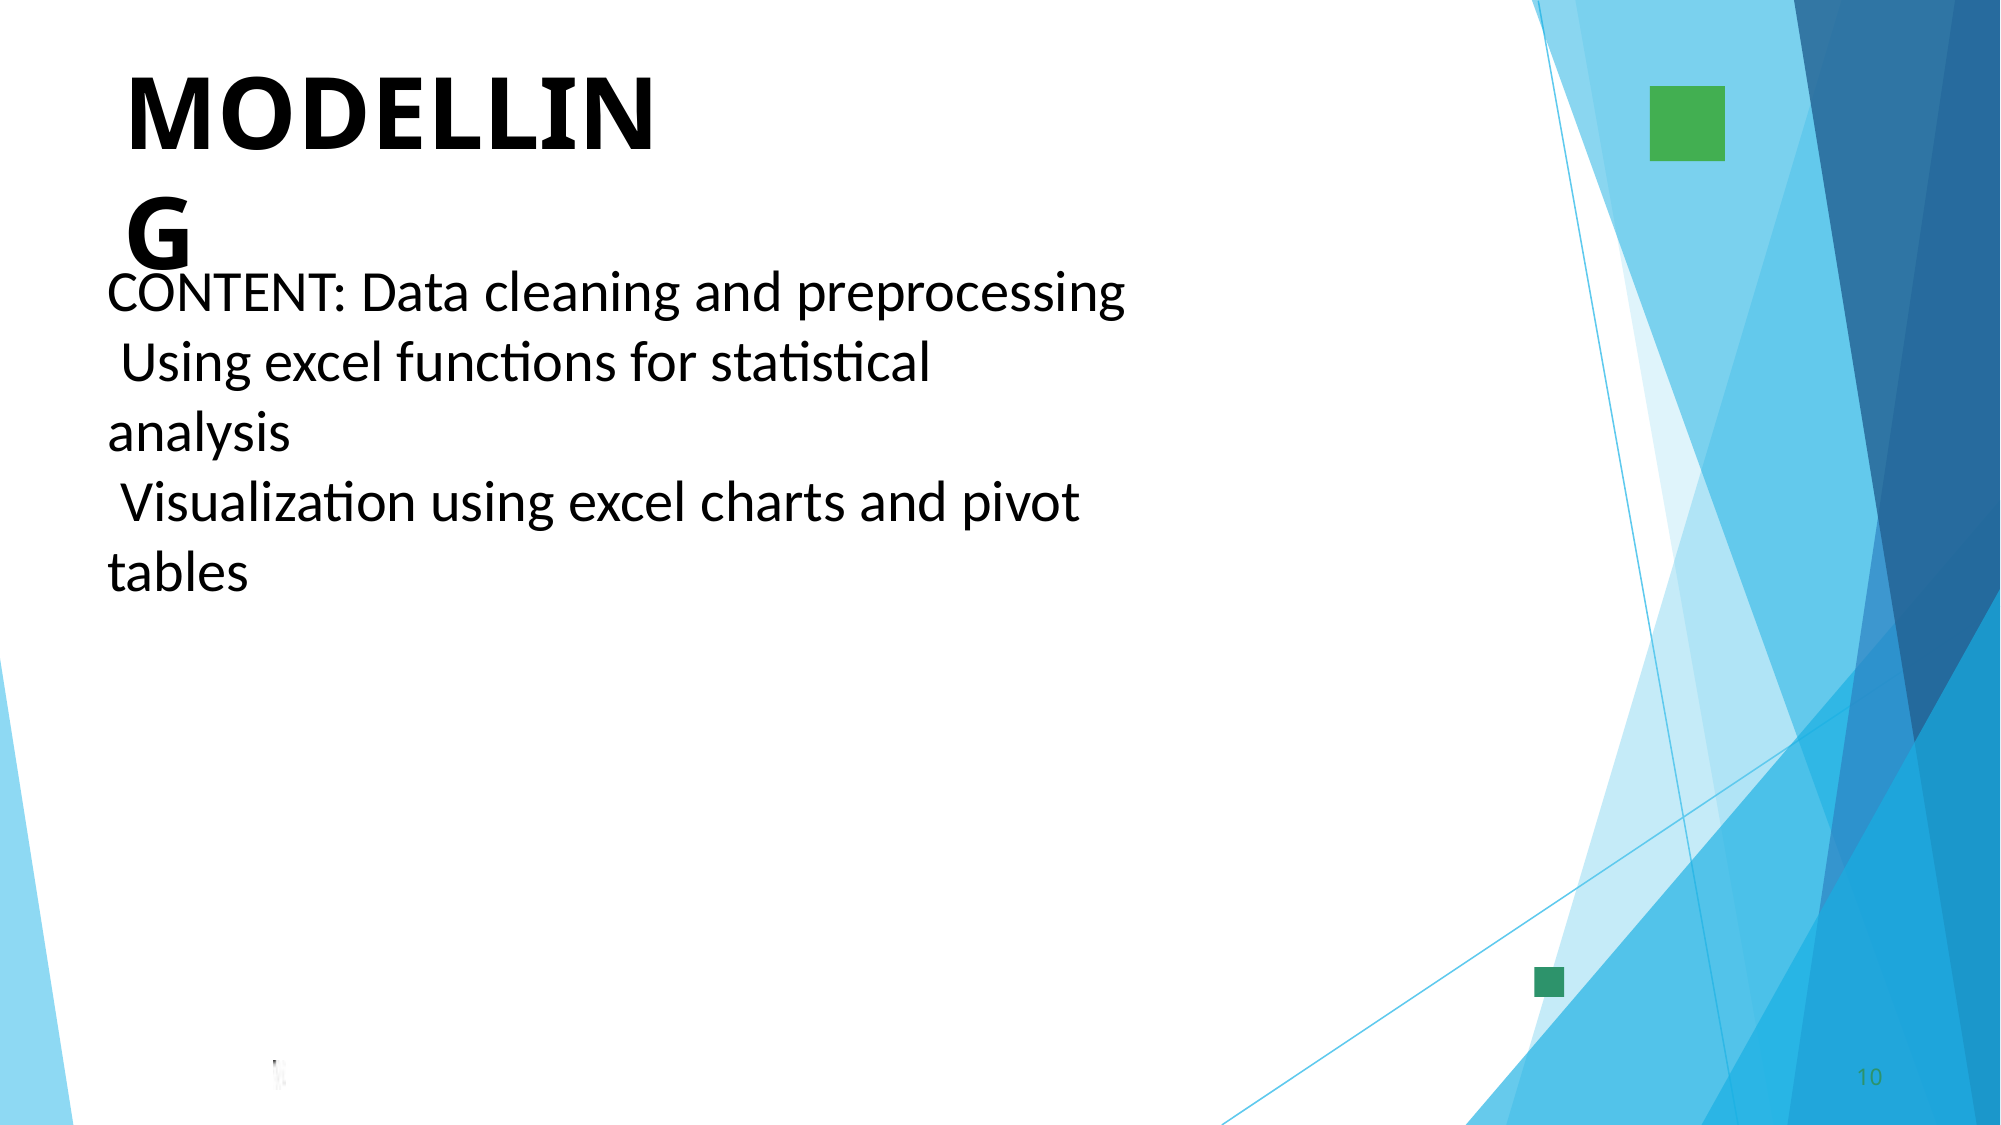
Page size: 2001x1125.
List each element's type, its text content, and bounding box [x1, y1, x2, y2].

picture [273, 1060, 287, 1091]
text_box 10 [1849, 1061, 1888, 1095]
text_box [1534, 967, 1565, 997]
text_box [1649, 86, 1725, 162]
text_box MODELLING [121, 47, 664, 245]
text_box CONTENT: Data cleaning and preprocessing Using excel functions for statistical analysis Visualization using excel charts and pivot tables [92, 245, 1553, 681]
